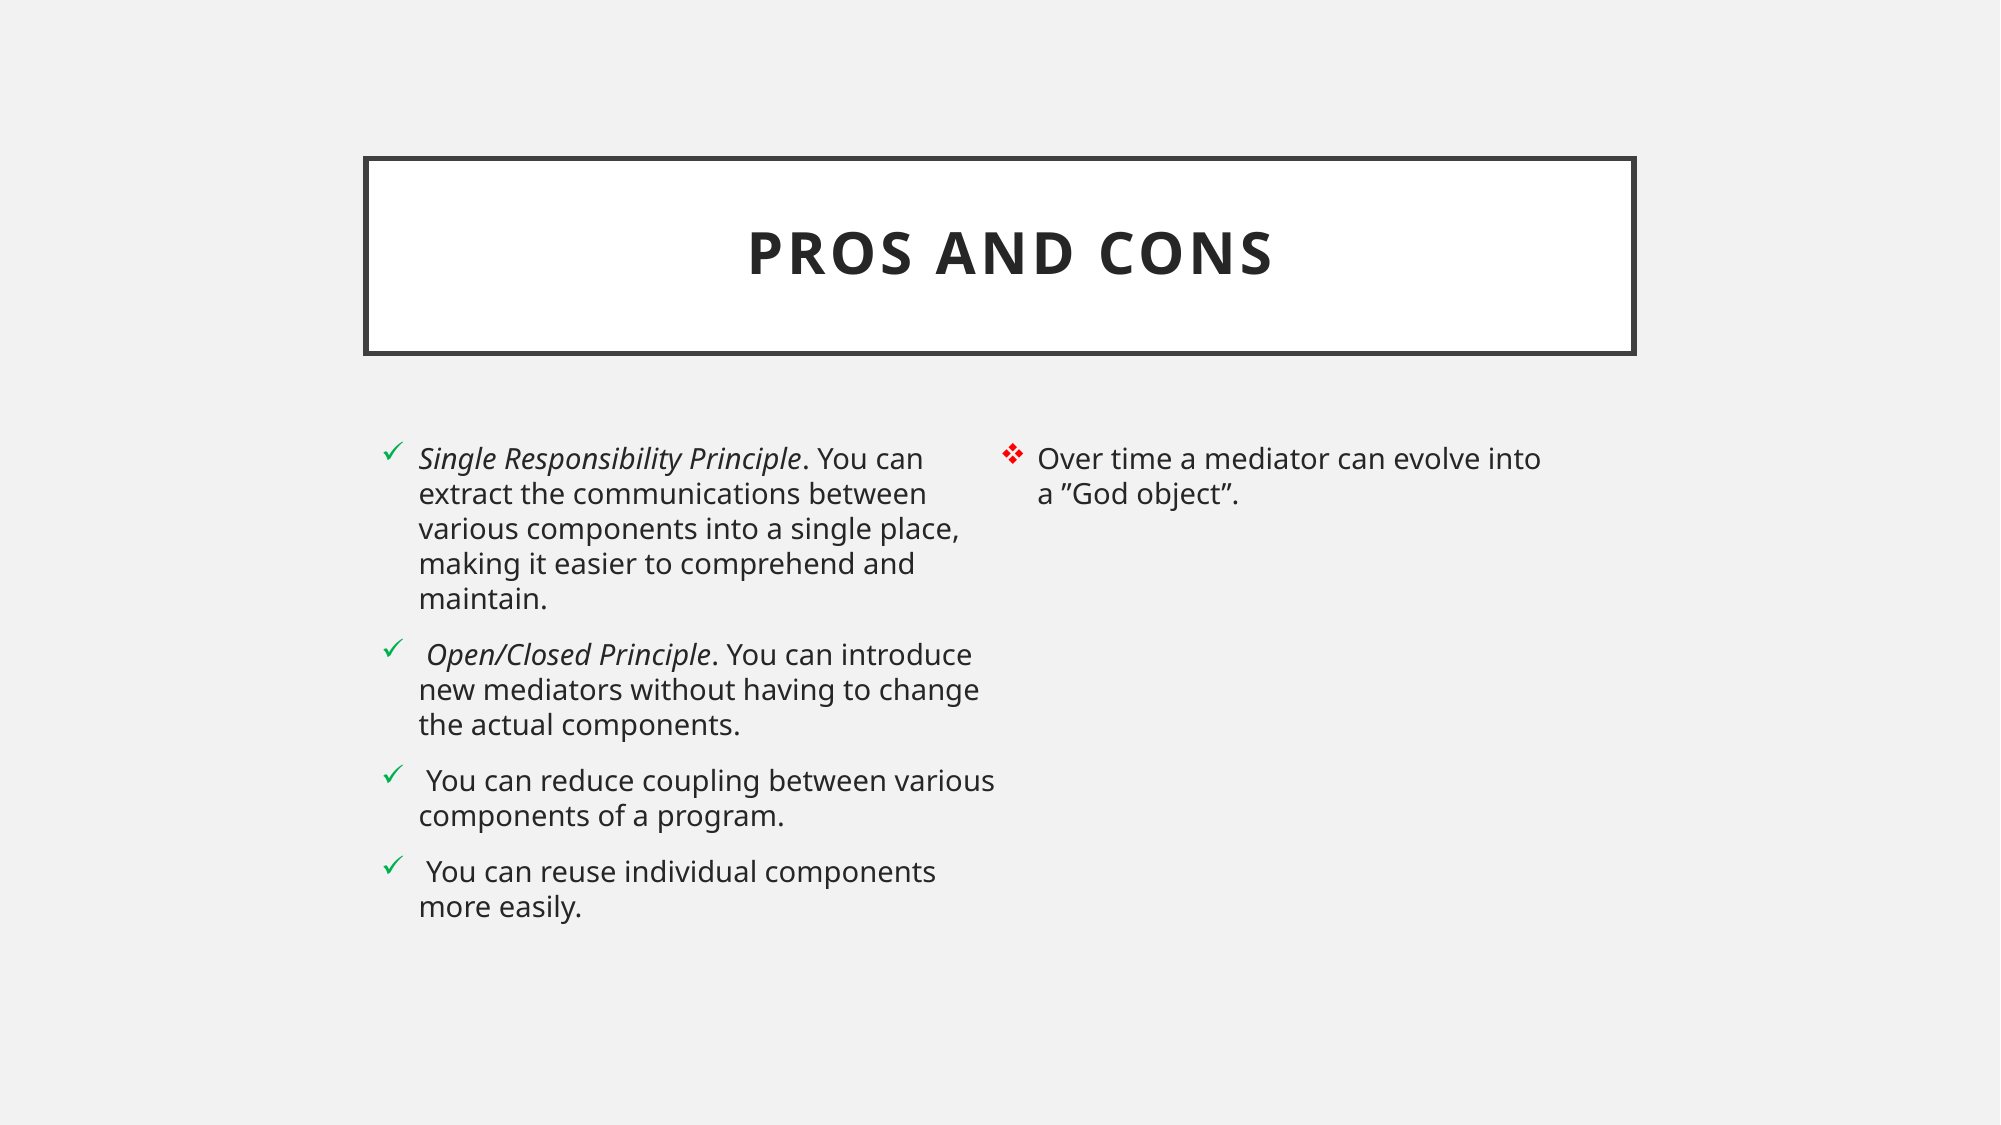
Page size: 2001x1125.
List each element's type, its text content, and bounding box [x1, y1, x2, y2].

title Pros and Cons [363, 156, 1637, 356]
list Single Responsibility Principle. You can extract the communications between various components into a single place, making it easier to comprehend and maintain. Open/Closed Principle. You can introduce new mediators without having to change the actual components. You can reduce coupling between various components of a program. You can reuse individual components more easily. Over time a mediator can evolve into a ”God object”. [366, 432, 1634, 942]
